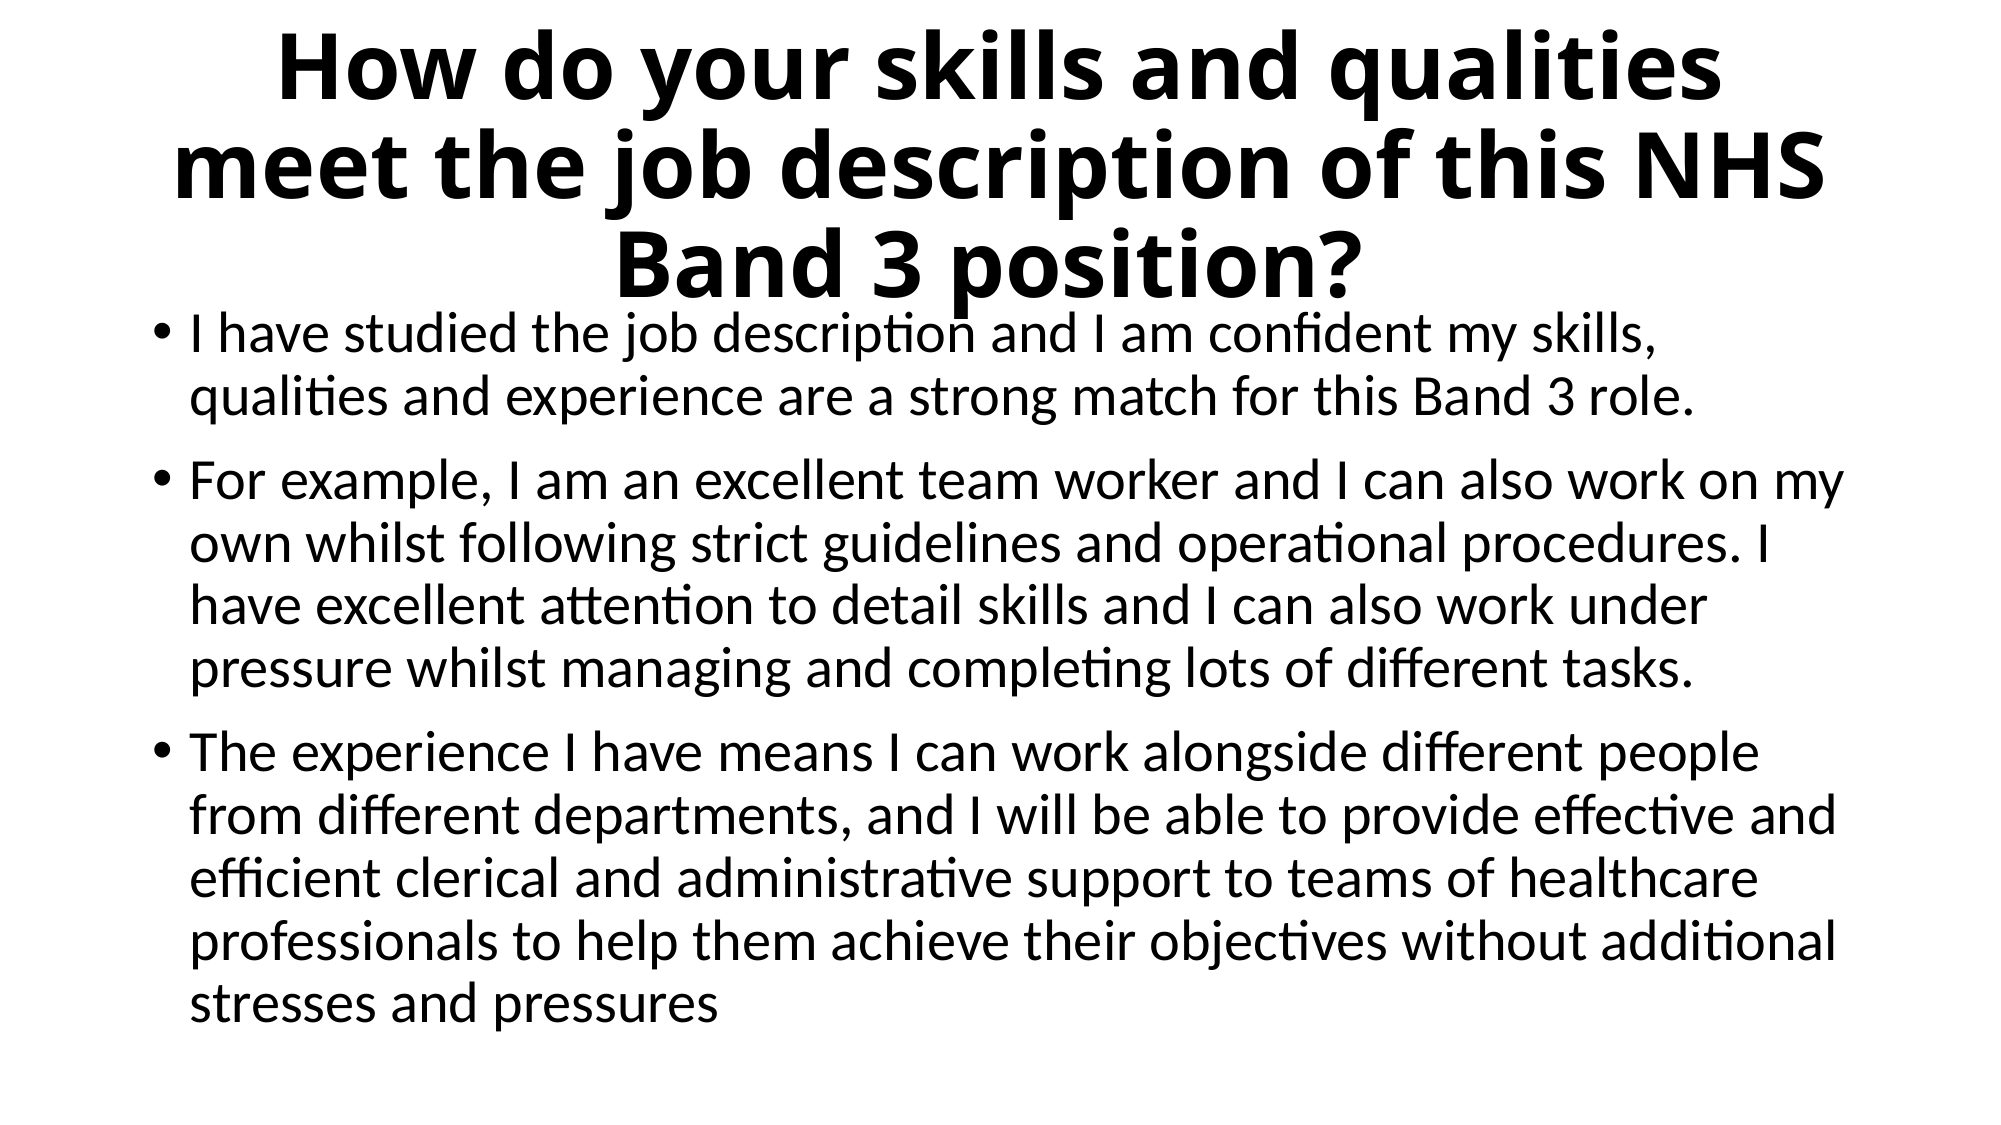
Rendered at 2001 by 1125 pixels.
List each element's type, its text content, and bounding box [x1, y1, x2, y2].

title How do your skills and qualities meet the job description of this NHS Band 3 position? [137, 59, 1863, 278]
list I have studied the job description and I am confident my skills, qualities and experience are a strong match for this Band 3 role. For example, I am an excellent team worker and I can also work on my own whilst following strict guidelines and operational procedures. I have excellent attention to detail skills and I can also work under pressure whilst managing and completing lots of different tasks. The experience I have means I can work alongside different people from different departments, and I will be able to provide effective and efficient clerical and administrative support to teams of healthcare professionals to help them achieve their objectives without additional stresses and pressures [137, 294, 1863, 1125]
